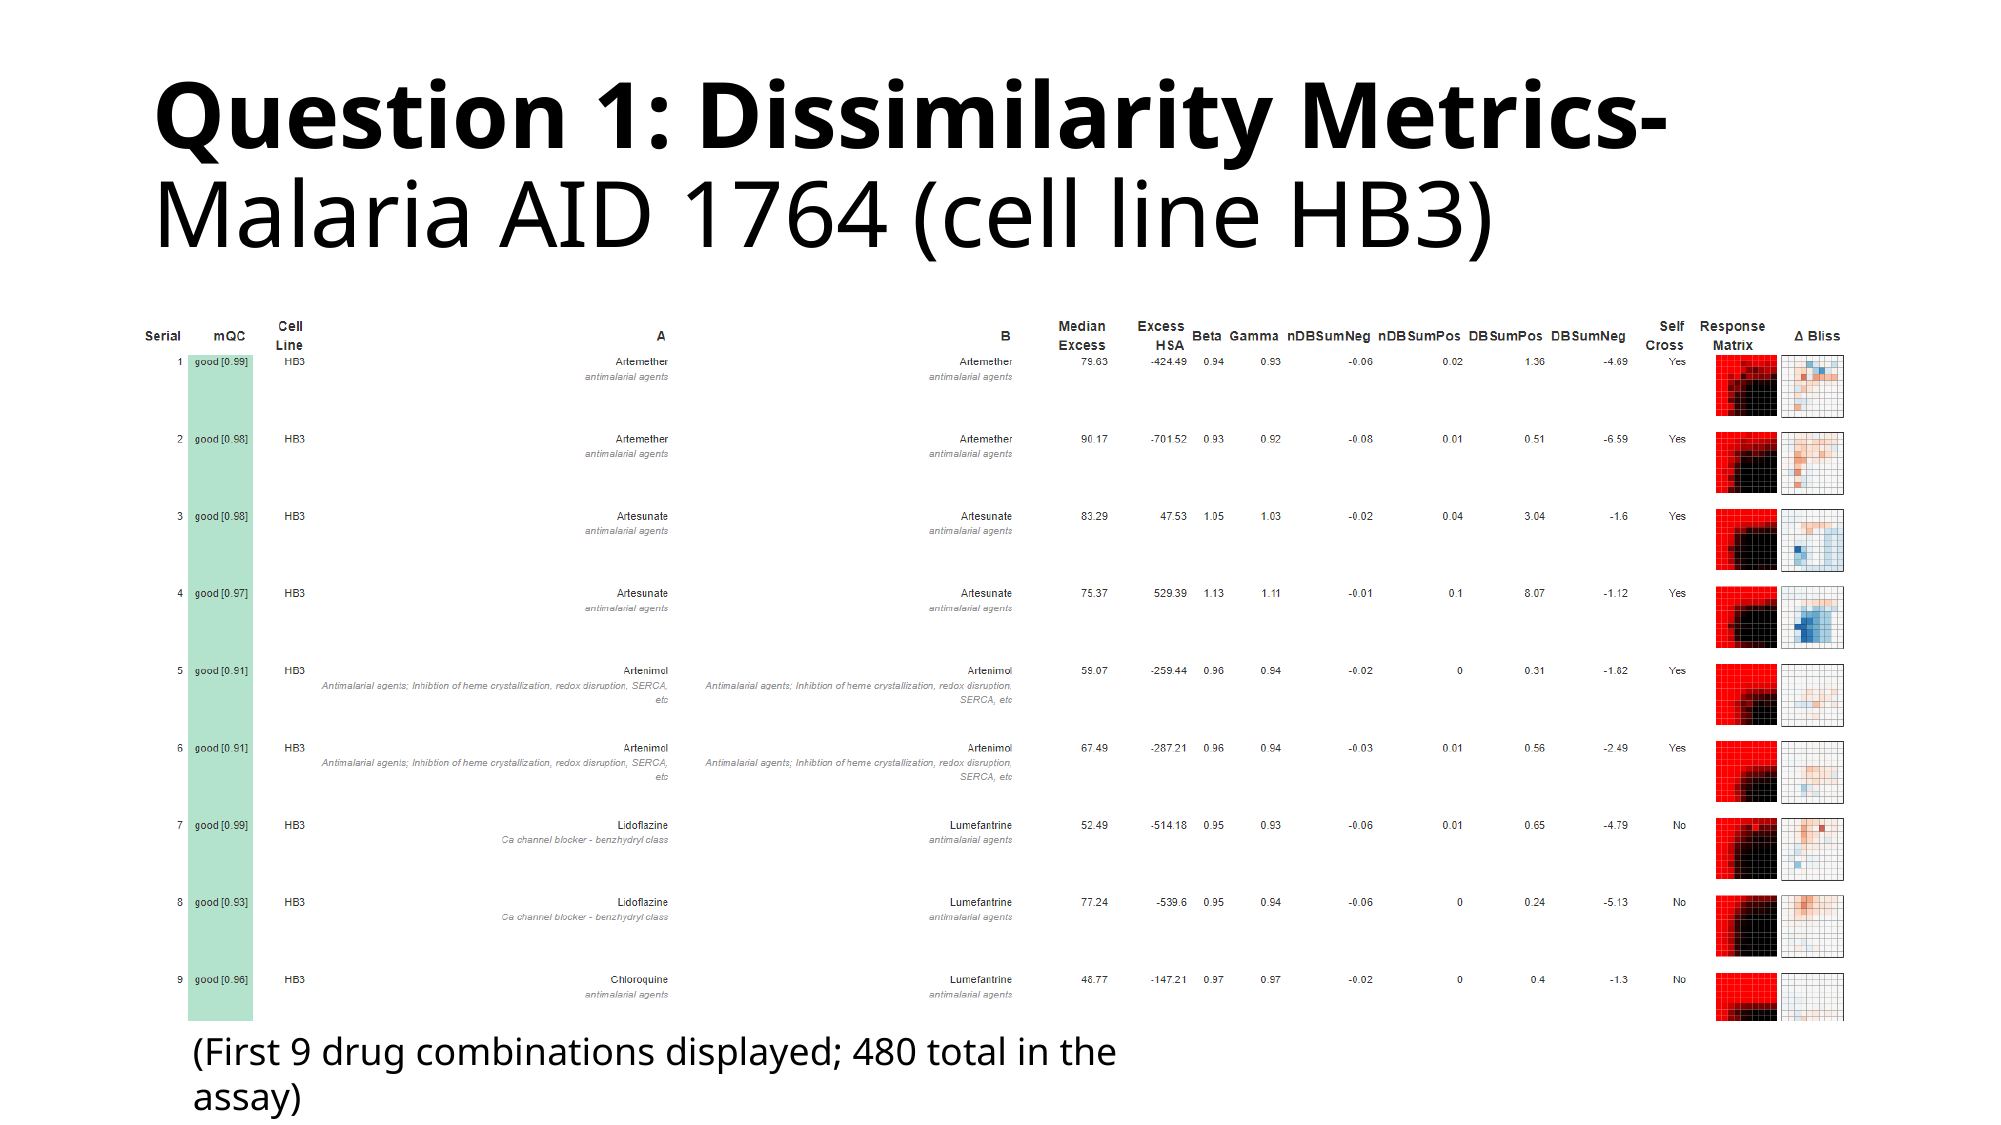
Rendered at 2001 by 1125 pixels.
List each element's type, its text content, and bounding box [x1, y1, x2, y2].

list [137, 299, 1863, 1021]
title Question 1: Dissimilarity Metrics- Malaria AID 1764 (cell line HB3) [137, 59, 1863, 278]
text_box (First 9 drug combinations displayed; 480 total in the assay) [178, 1021, 1175, 1125]
